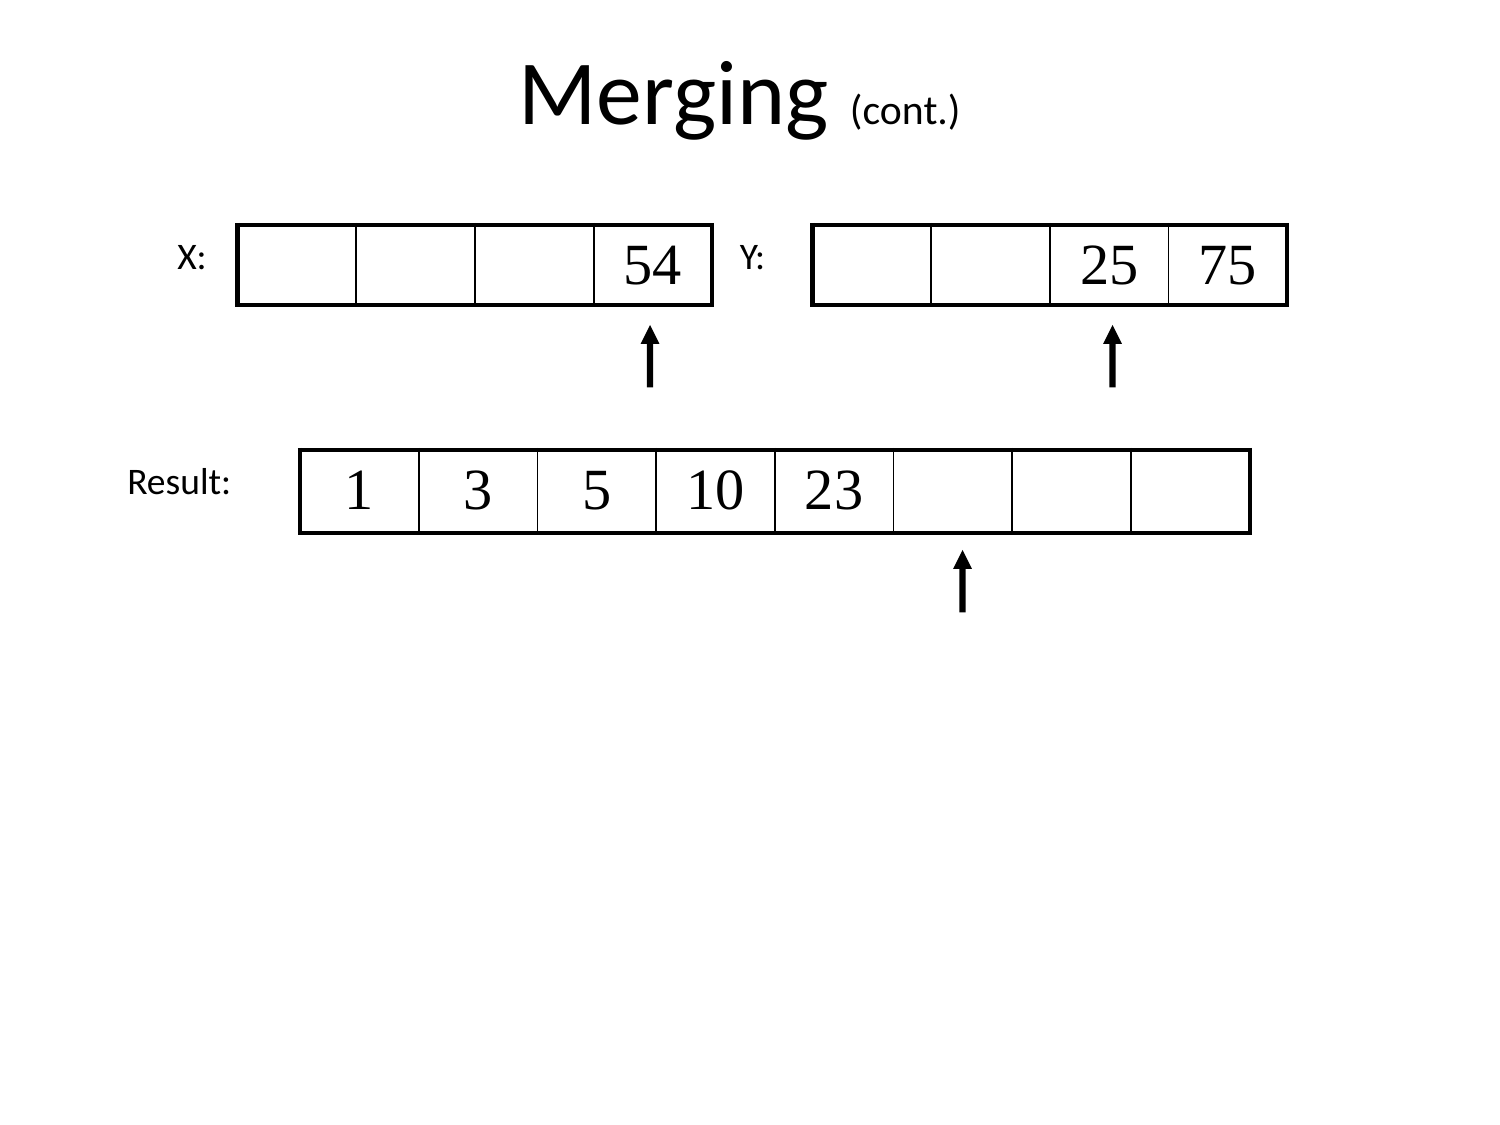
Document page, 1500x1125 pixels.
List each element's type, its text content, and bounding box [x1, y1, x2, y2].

table_header [240, 227, 355, 303]
table_header 75 [1169, 227, 1285, 303]
text_box Y: [724, 224, 813, 285]
table_header 1 [302, 452, 418, 531]
text_box [956, 549, 969, 613]
table_header [1132, 452, 1248, 531]
table_header [894, 452, 1011, 531]
table_header [815, 227, 930, 303]
table_header 25 [1051, 227, 1168, 303]
text_box Result: [112, 449, 288, 510]
table_header [476, 227, 593, 303]
table_header 10 [657, 452, 774, 531]
table_header 3 [420, 452, 537, 531]
text_box X: [162, 224, 250, 285]
table_header 23 [776, 452, 893, 531]
title Merging (cont.) [112, 24, 1388, 150]
table_header 5 [538, 452, 655, 531]
table_header [357, 227, 474, 303]
table_header [1013, 452, 1130, 531]
text_box [1106, 324, 1119, 388]
table_header [932, 227, 1049, 303]
table_header 54 [595, 227, 710, 303]
text_box [643, 324, 657, 388]
